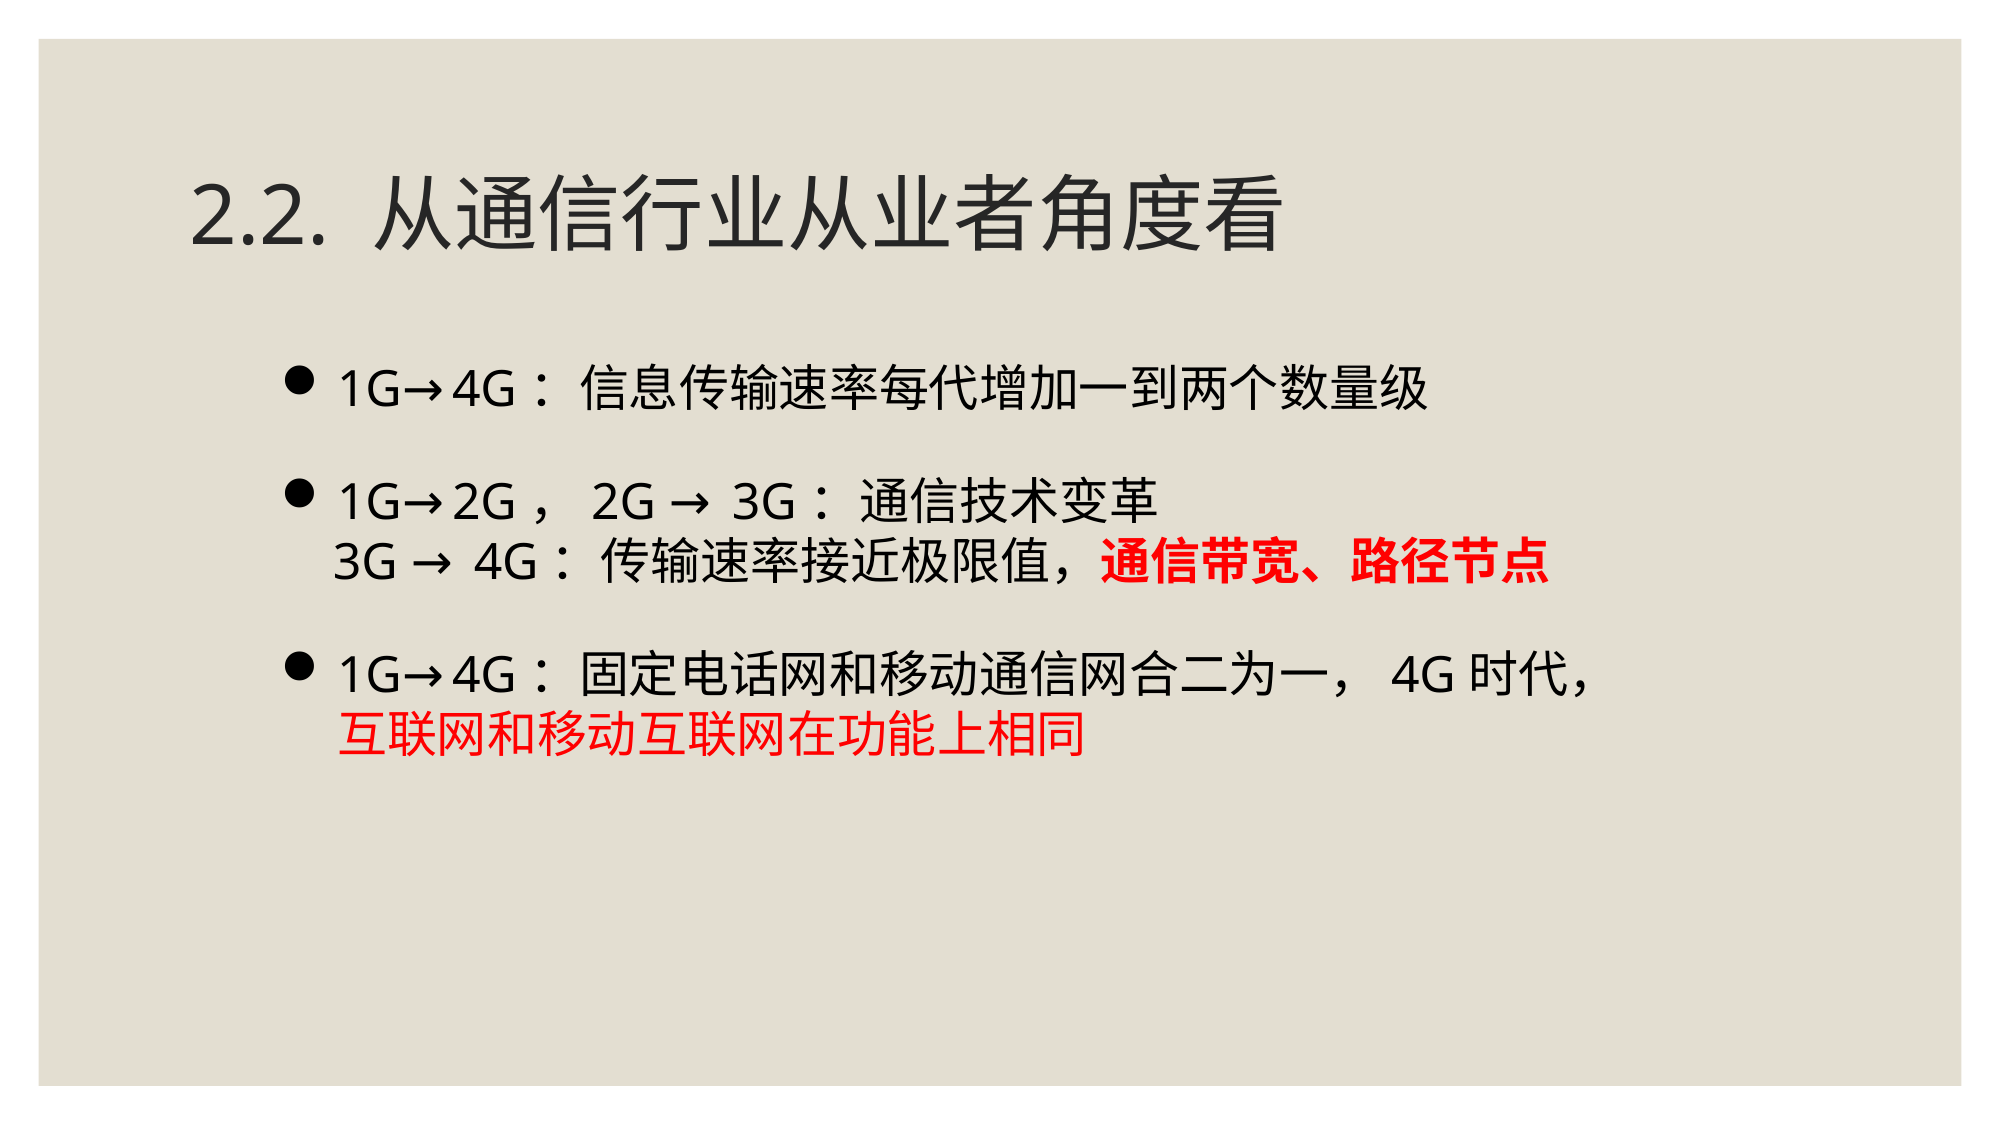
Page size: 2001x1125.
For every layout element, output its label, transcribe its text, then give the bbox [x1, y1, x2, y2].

title 2.2. 从通信行业从业者角度看 [174, 105, 1825, 331]
text_box 1G→4G：固定电话网和移动通信网合二为一，4G时代，互联网和移动互联网在功能上相同 [266, 635, 1593, 771]
text_box 1G→2G，2G → 3G：通信技术变革 3G → 4G：传输速率接近极限值，通信带宽、路径节点 [266, 462, 1613, 597]
text_box 1G→4G：信息传输速率每代增加一到两个数量级 [266, 349, 1472, 424]
